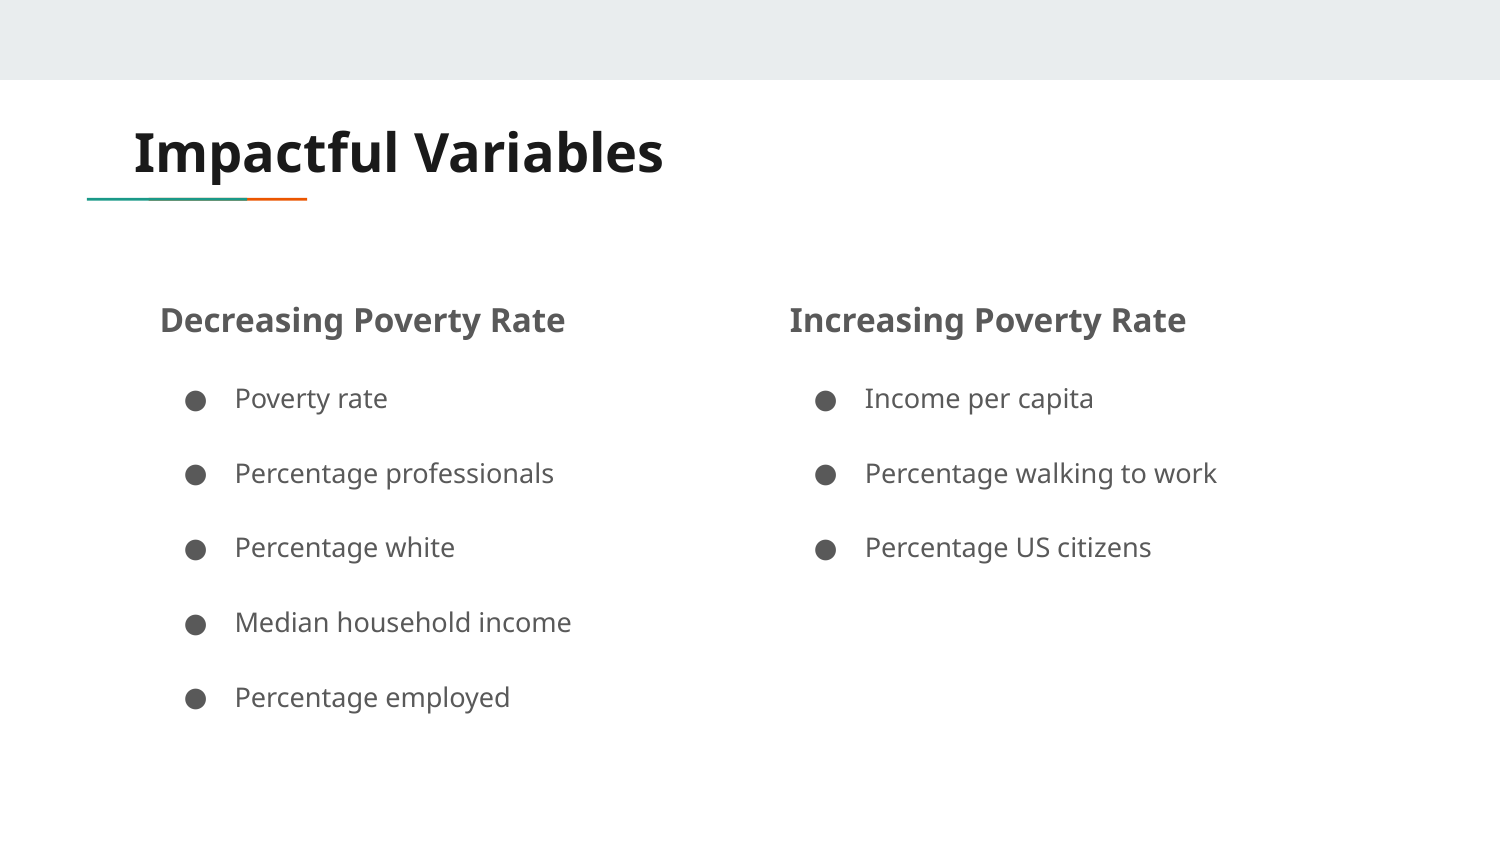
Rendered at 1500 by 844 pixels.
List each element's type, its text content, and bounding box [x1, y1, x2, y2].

list Decreasing Poverty Rate Poverty rate Percentage professionals Percentage white Median household income Percentage employed [144, 278, 709, 650]
title Impactful Variables [119, 103, 1381, 192]
list Increasing Poverty Rate Income per capita Percentage walking to work Percentage US citizens [774, 278, 1339, 650]
